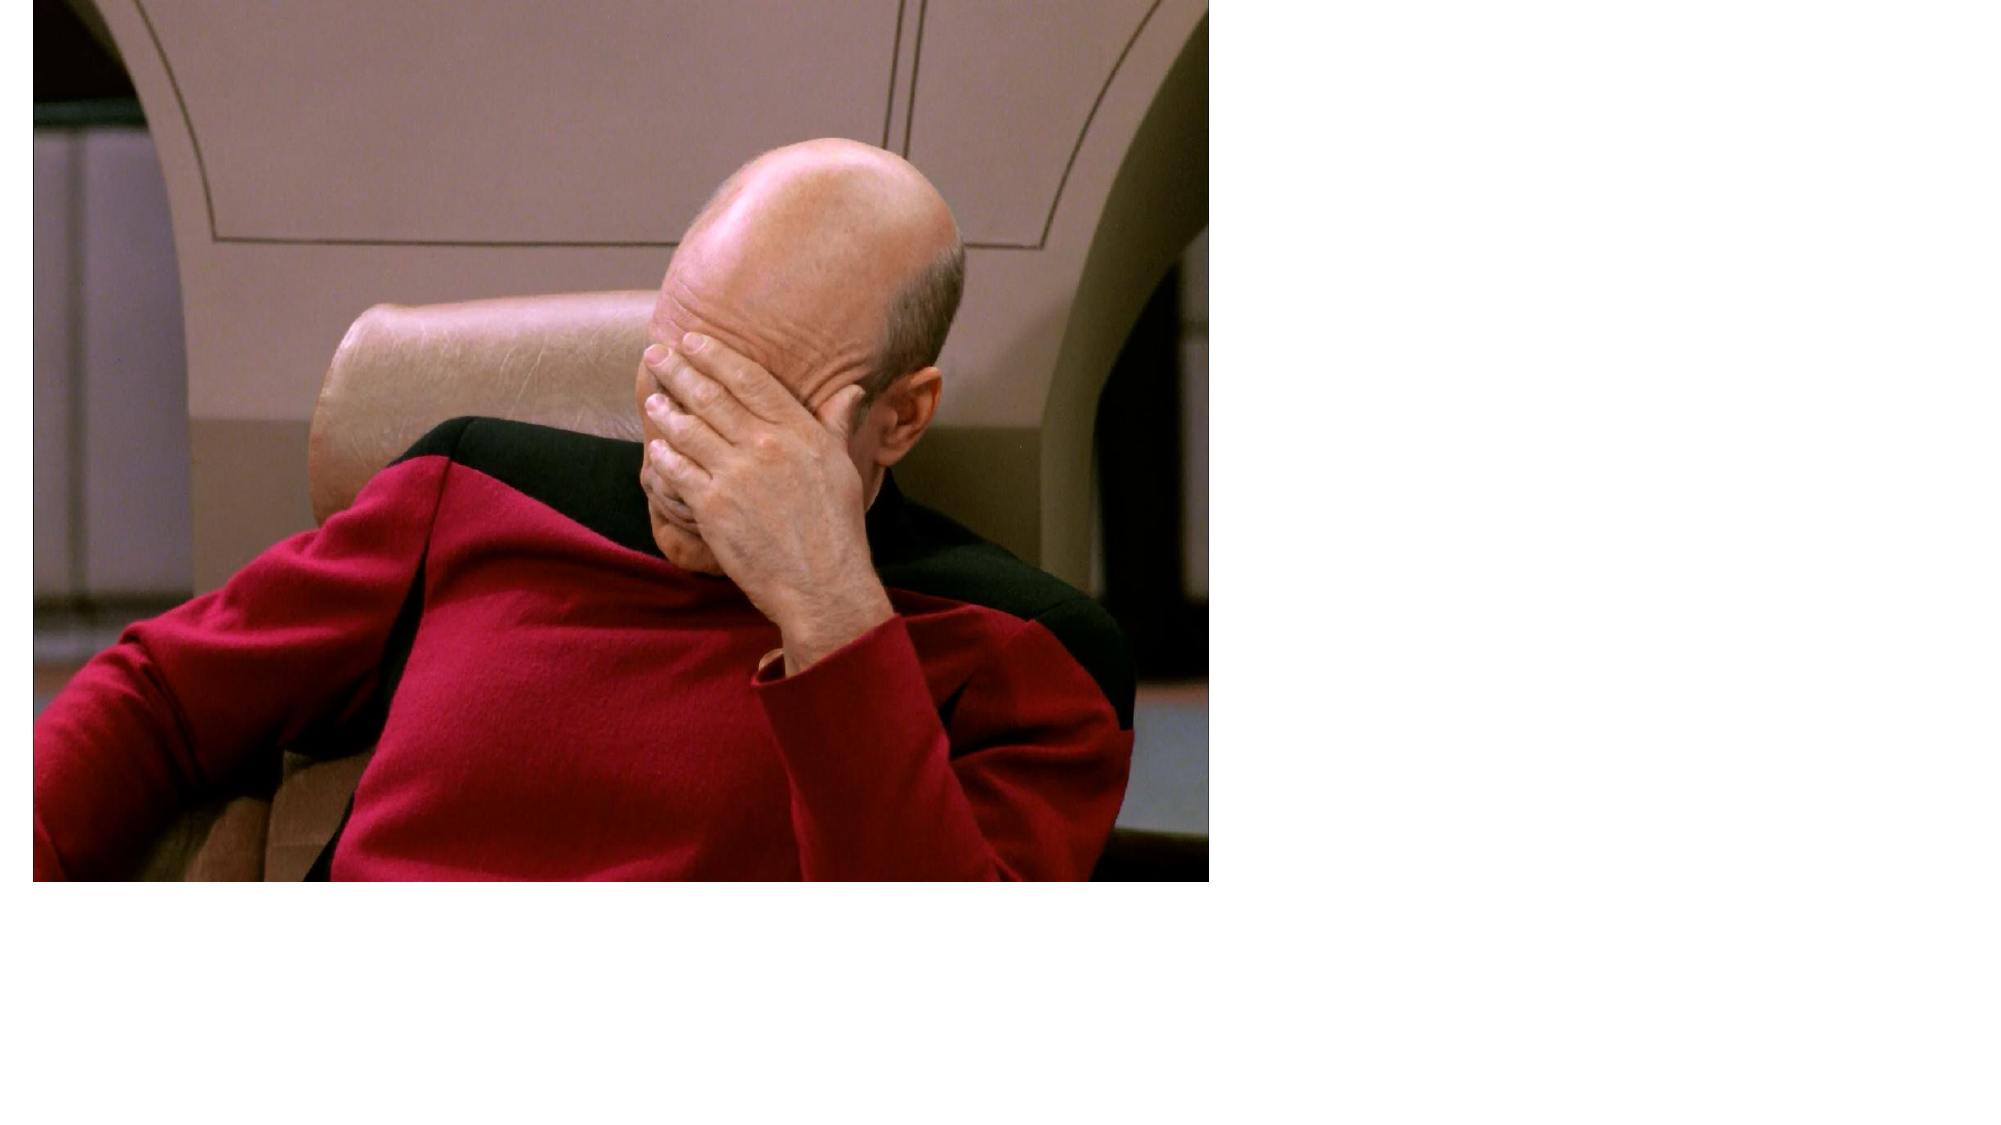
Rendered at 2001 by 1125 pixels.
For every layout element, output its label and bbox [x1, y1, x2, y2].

picture [32, 0, 1209, 882]
